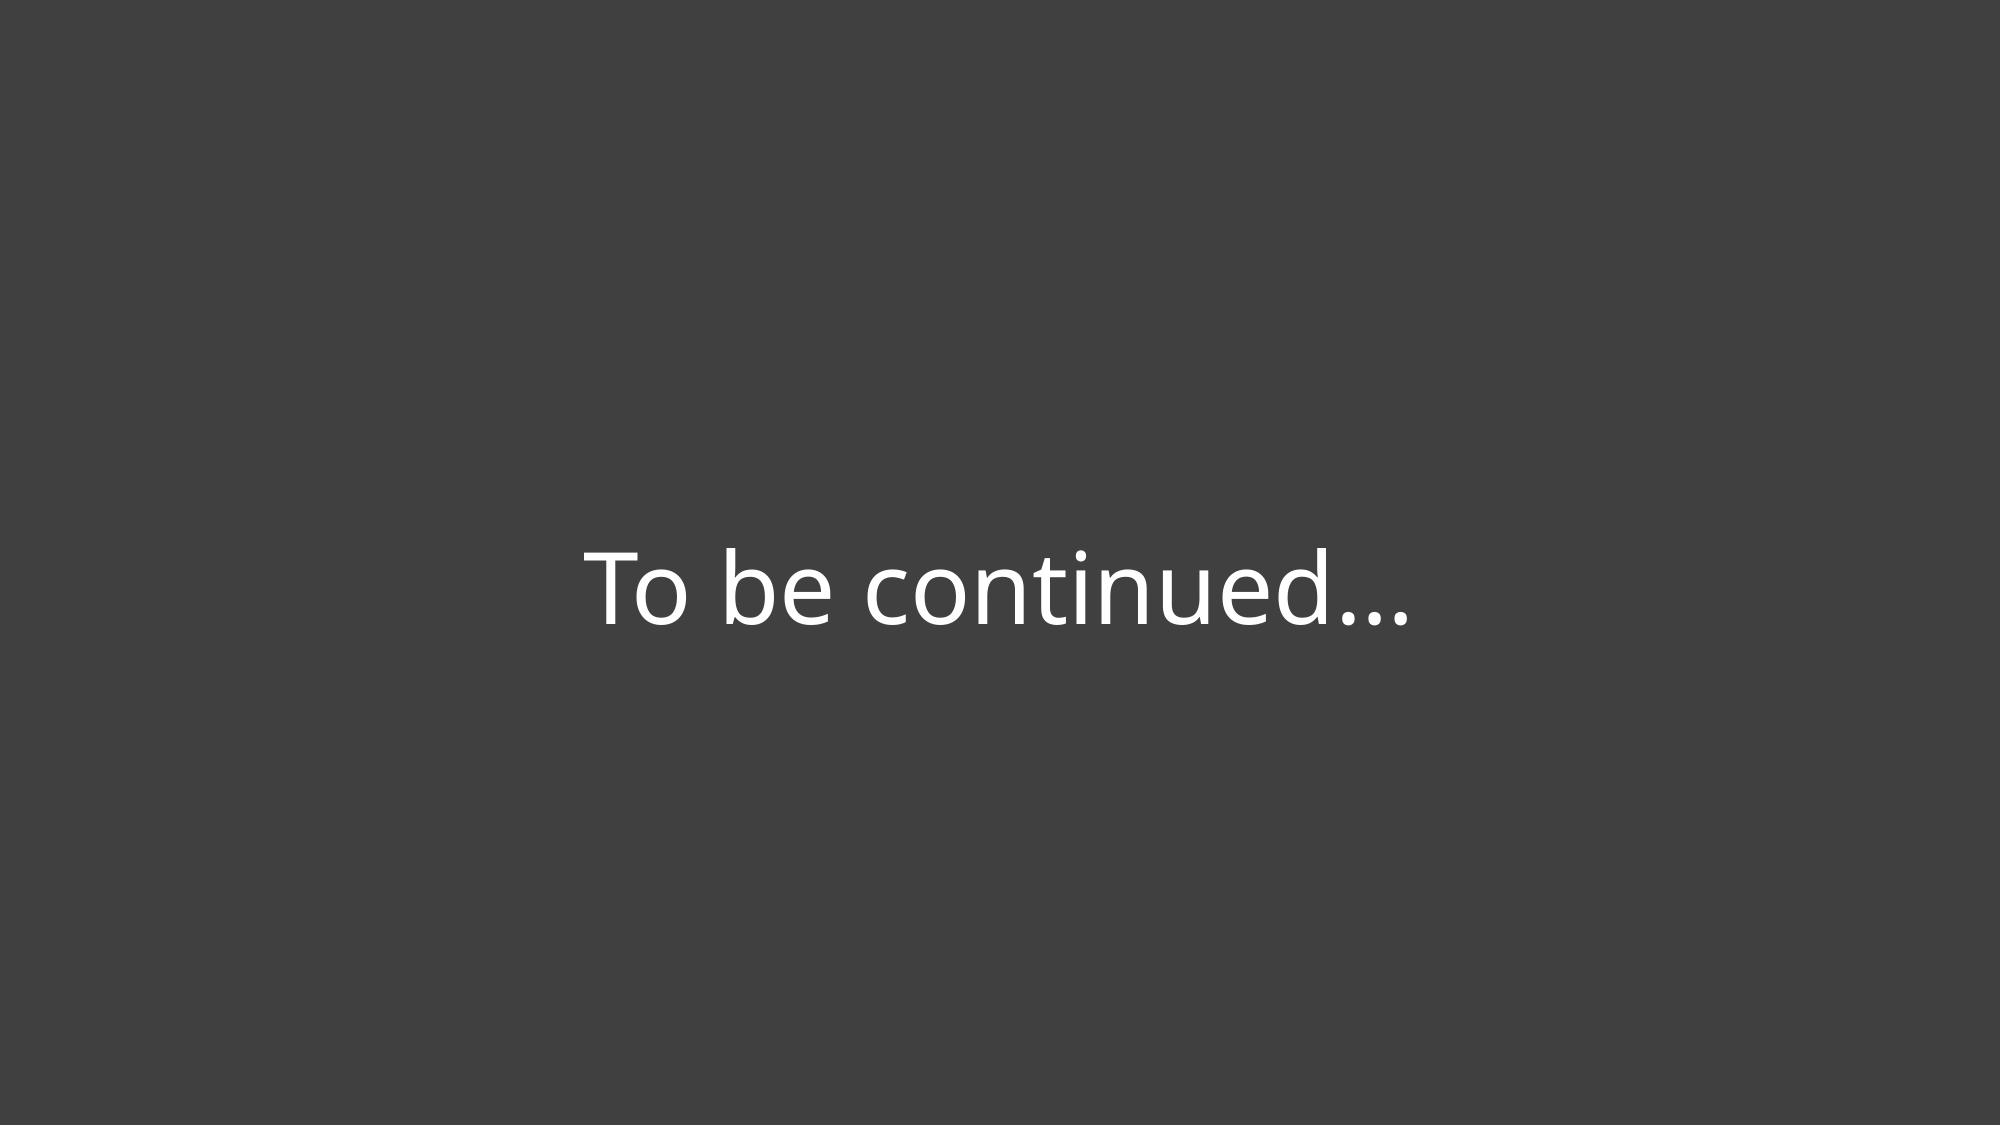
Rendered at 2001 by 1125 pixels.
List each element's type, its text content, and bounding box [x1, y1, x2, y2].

list To be continued… [70, 299, 1928, 1014]
